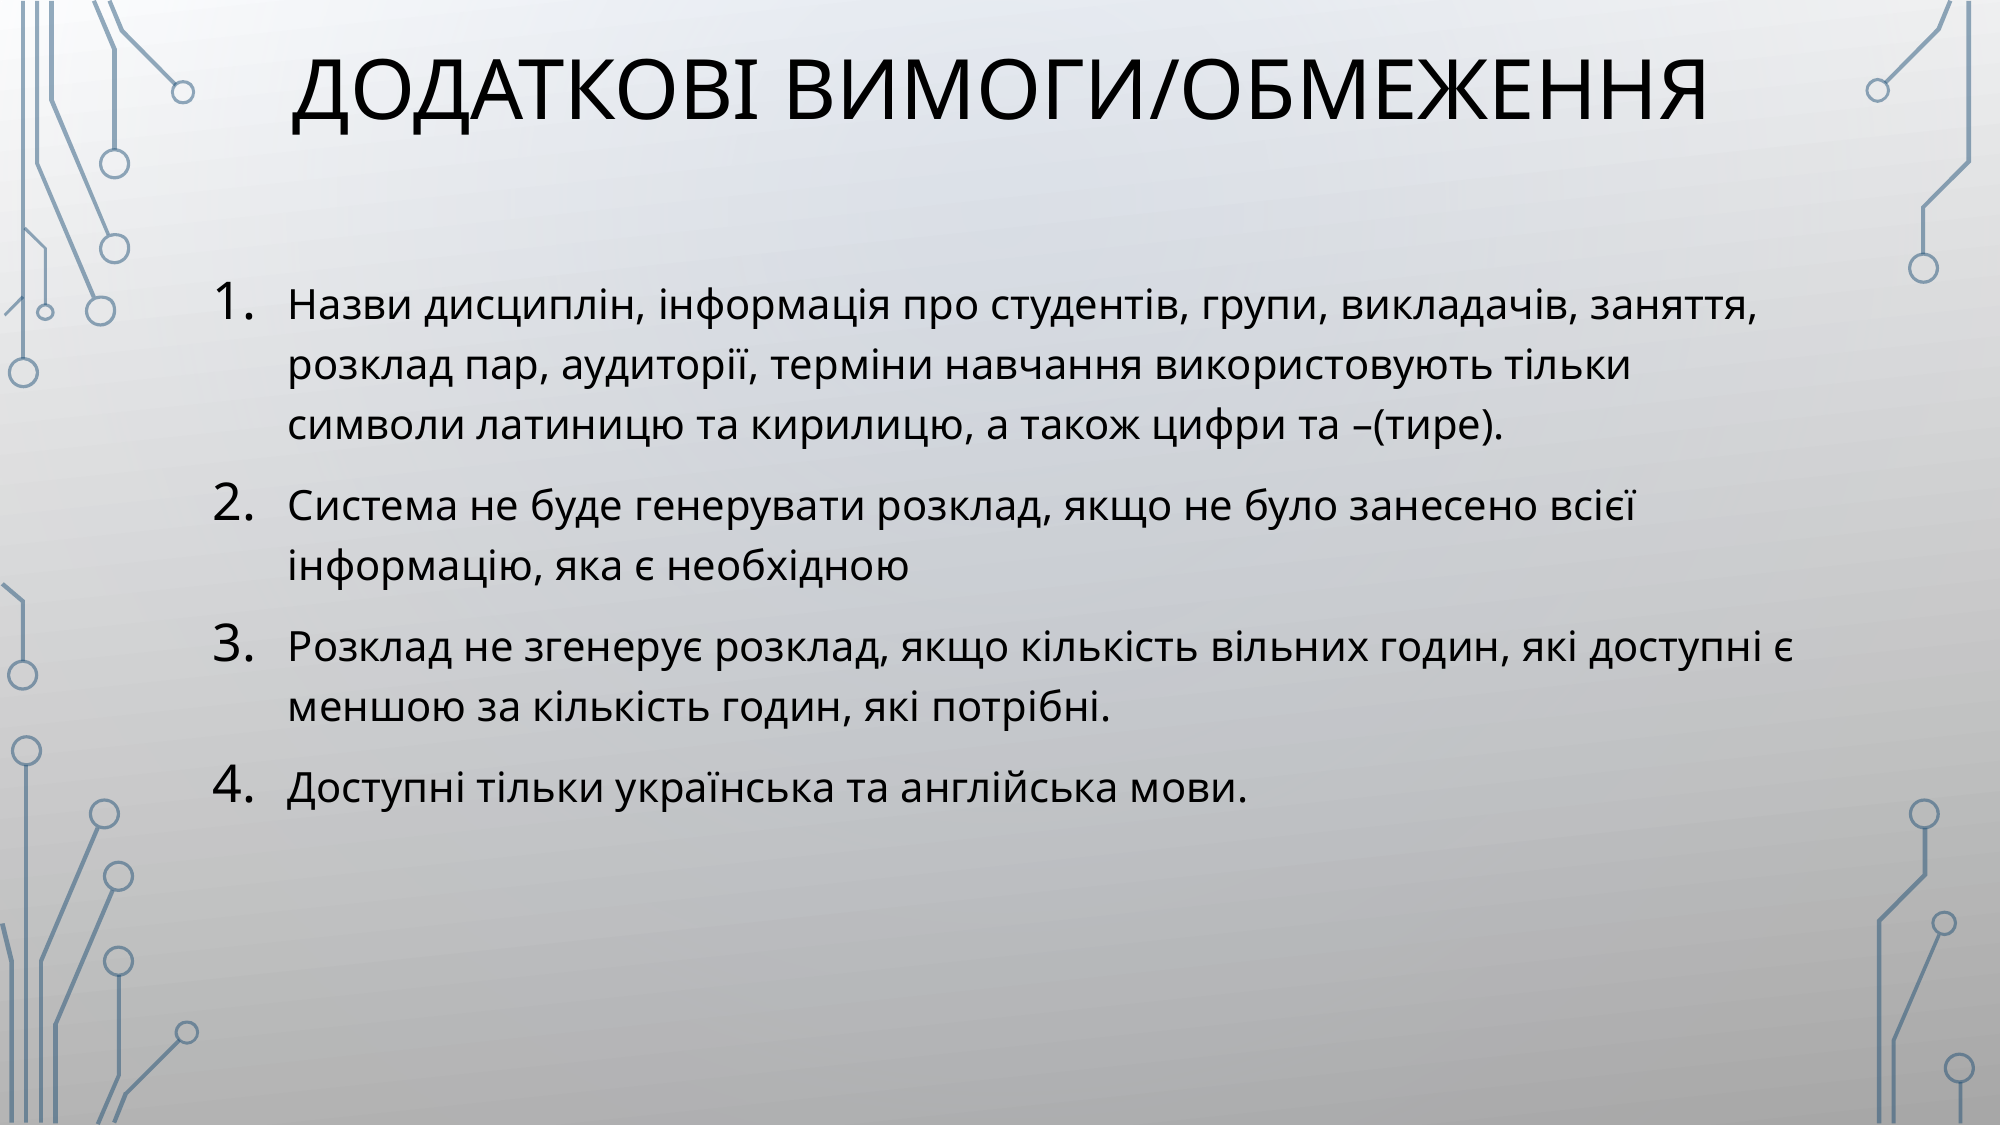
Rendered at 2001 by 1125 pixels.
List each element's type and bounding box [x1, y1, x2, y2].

text_box [0, 0, 201, 1125]
picture [201, 0, 2000, 1125]
text_box [1863, 0, 1976, 1124]
